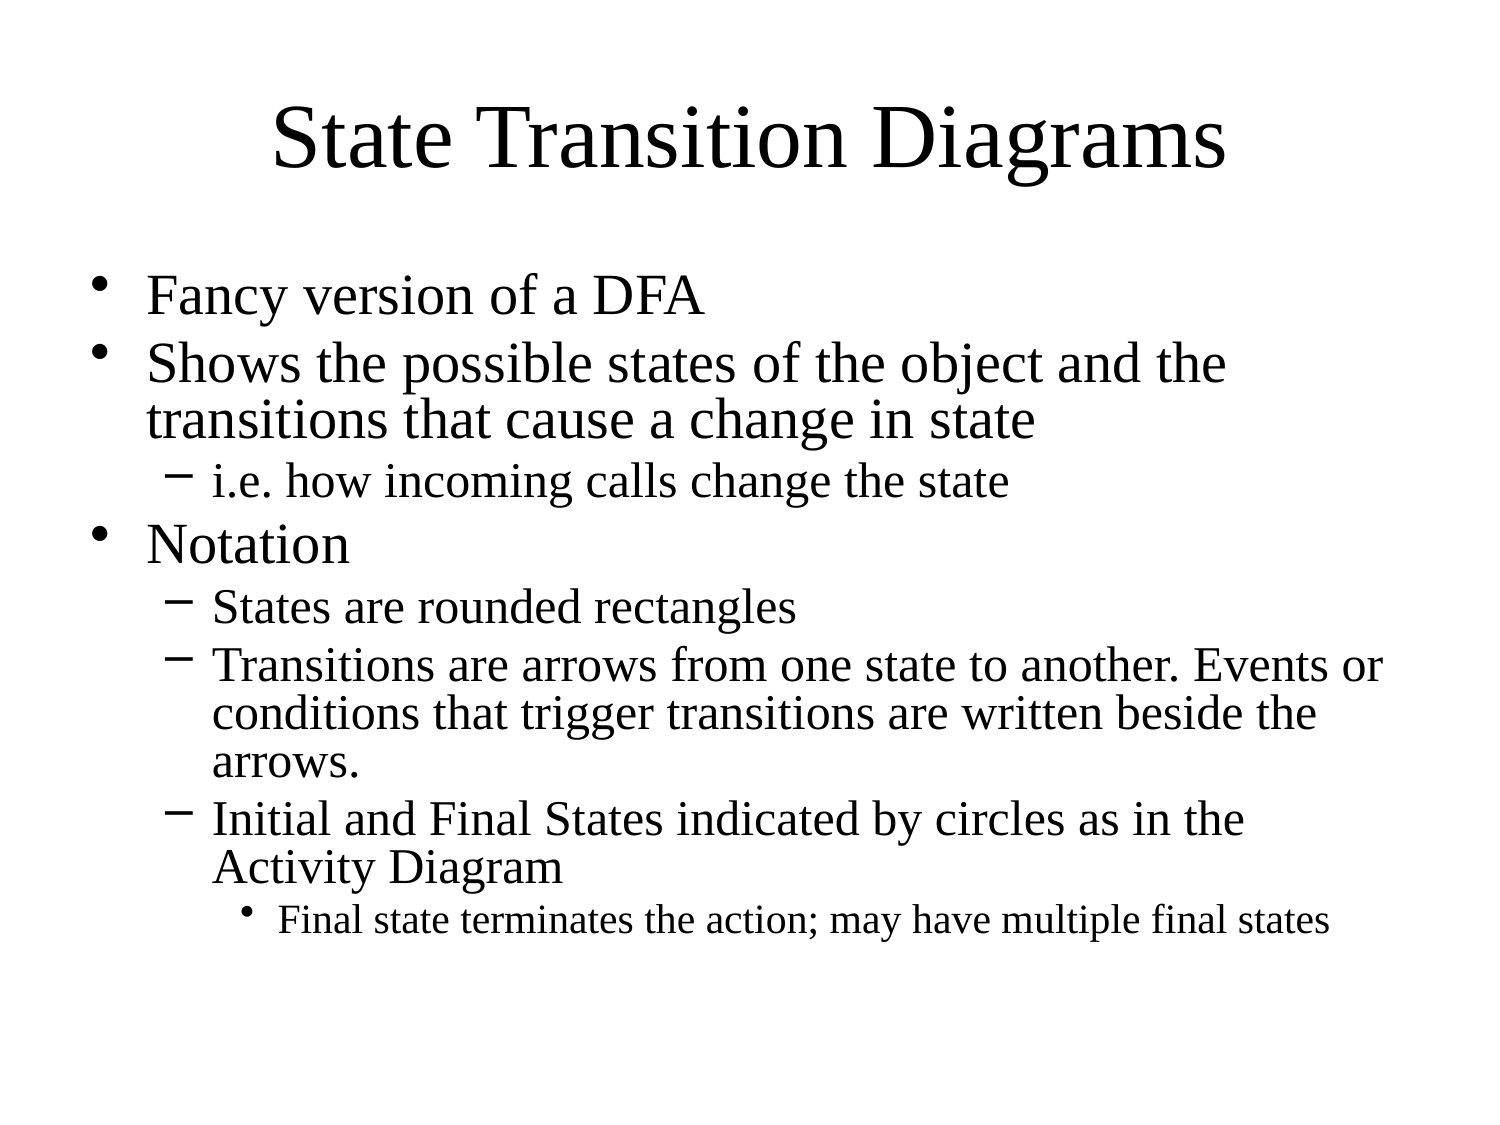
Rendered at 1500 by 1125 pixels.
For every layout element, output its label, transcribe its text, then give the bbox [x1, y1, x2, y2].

title State Transition Diagrams [112, 37, 1388, 226]
list Fancy version of a DFA Shows the possible states of the object and the transitions that cause a change in state i.e. how incoming calls change the state Notation States are rounded rectangles Transitions are arrows from one state to another. Events or conditions that trigger transitions are written beside the arrows. Initial and Final States indicated by circles as in the Activity Diagram Final state terminates the action; may have multiple final states [74, 262, 1426, 1001]
